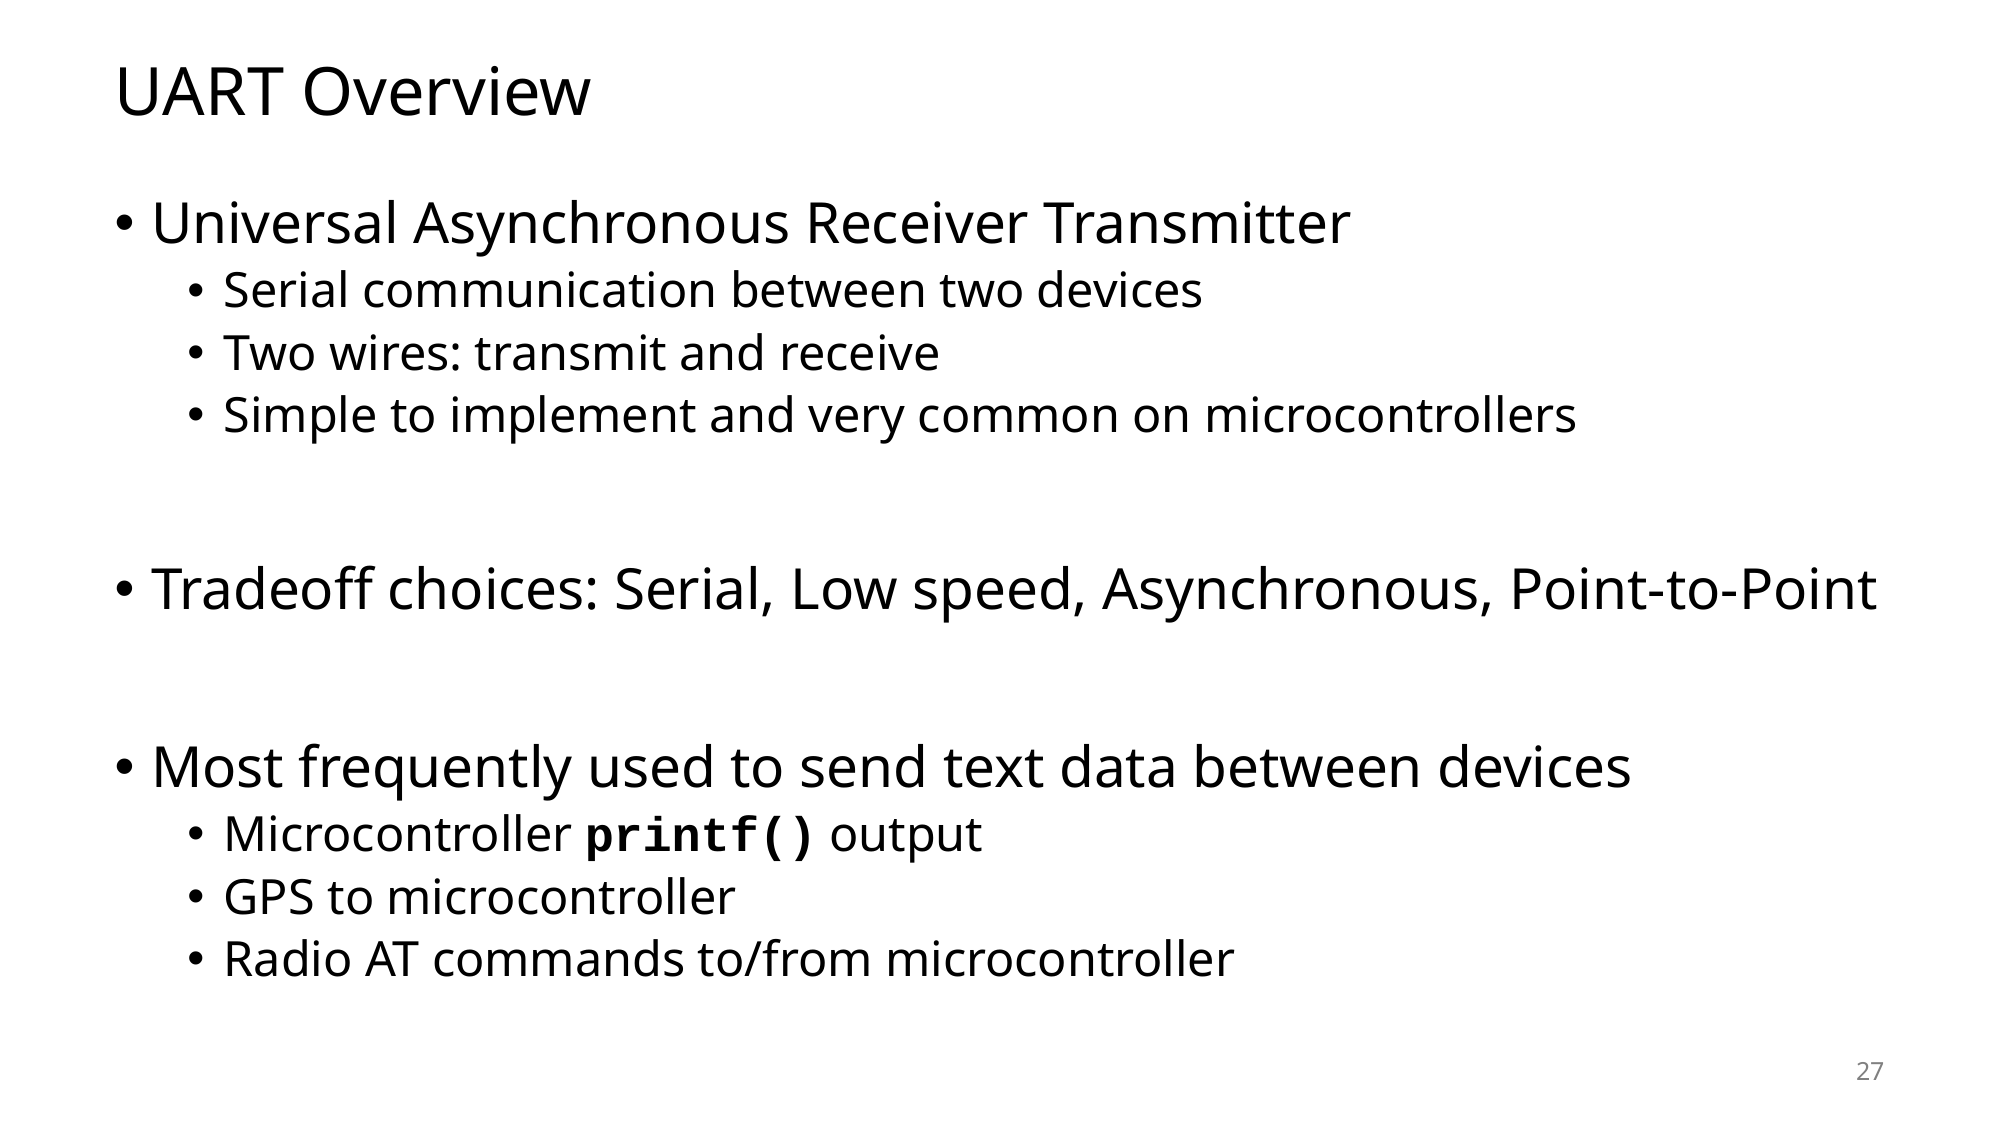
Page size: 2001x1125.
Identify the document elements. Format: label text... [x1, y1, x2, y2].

title UART Overview [99, 37, 1900, 150]
slide_number 27 [1749, 1042, 1900, 1103]
list Universal Asynchronous Receiver Transmitter Serial communication between two devices Two wires: transmit and receive Simple to implement and very common on microcontrollers Tradeoff choices: Serial, Low speed, Asynchronous, Point-to-Point Most frequently used to send text data between devices Microcontroller printf() output GPS to microcontroller Radio AT commands to/from microcontroller [99, 187, 1900, 1013]
